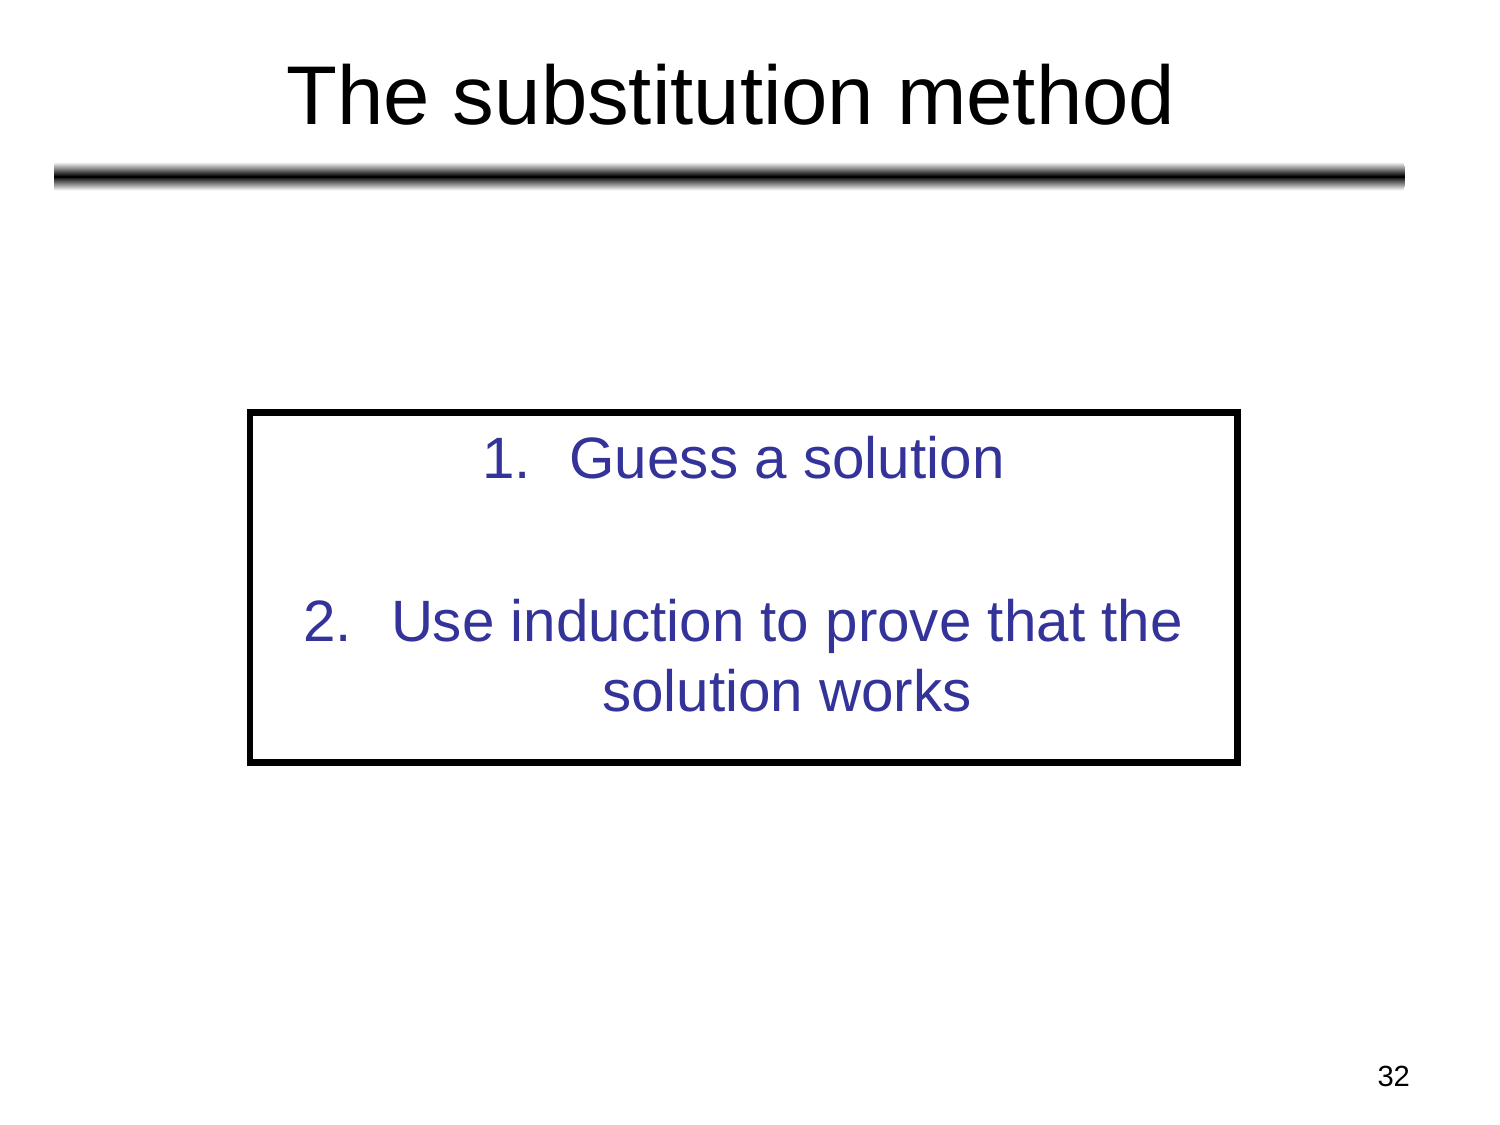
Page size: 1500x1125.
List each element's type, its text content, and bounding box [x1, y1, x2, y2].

title The substitution method [55, 16, 1406, 166]
list Guess a solution Use induction to prove that the solution works [249, 412, 1238, 763]
text_box ‹#› [1074, 1049, 1425, 1103]
